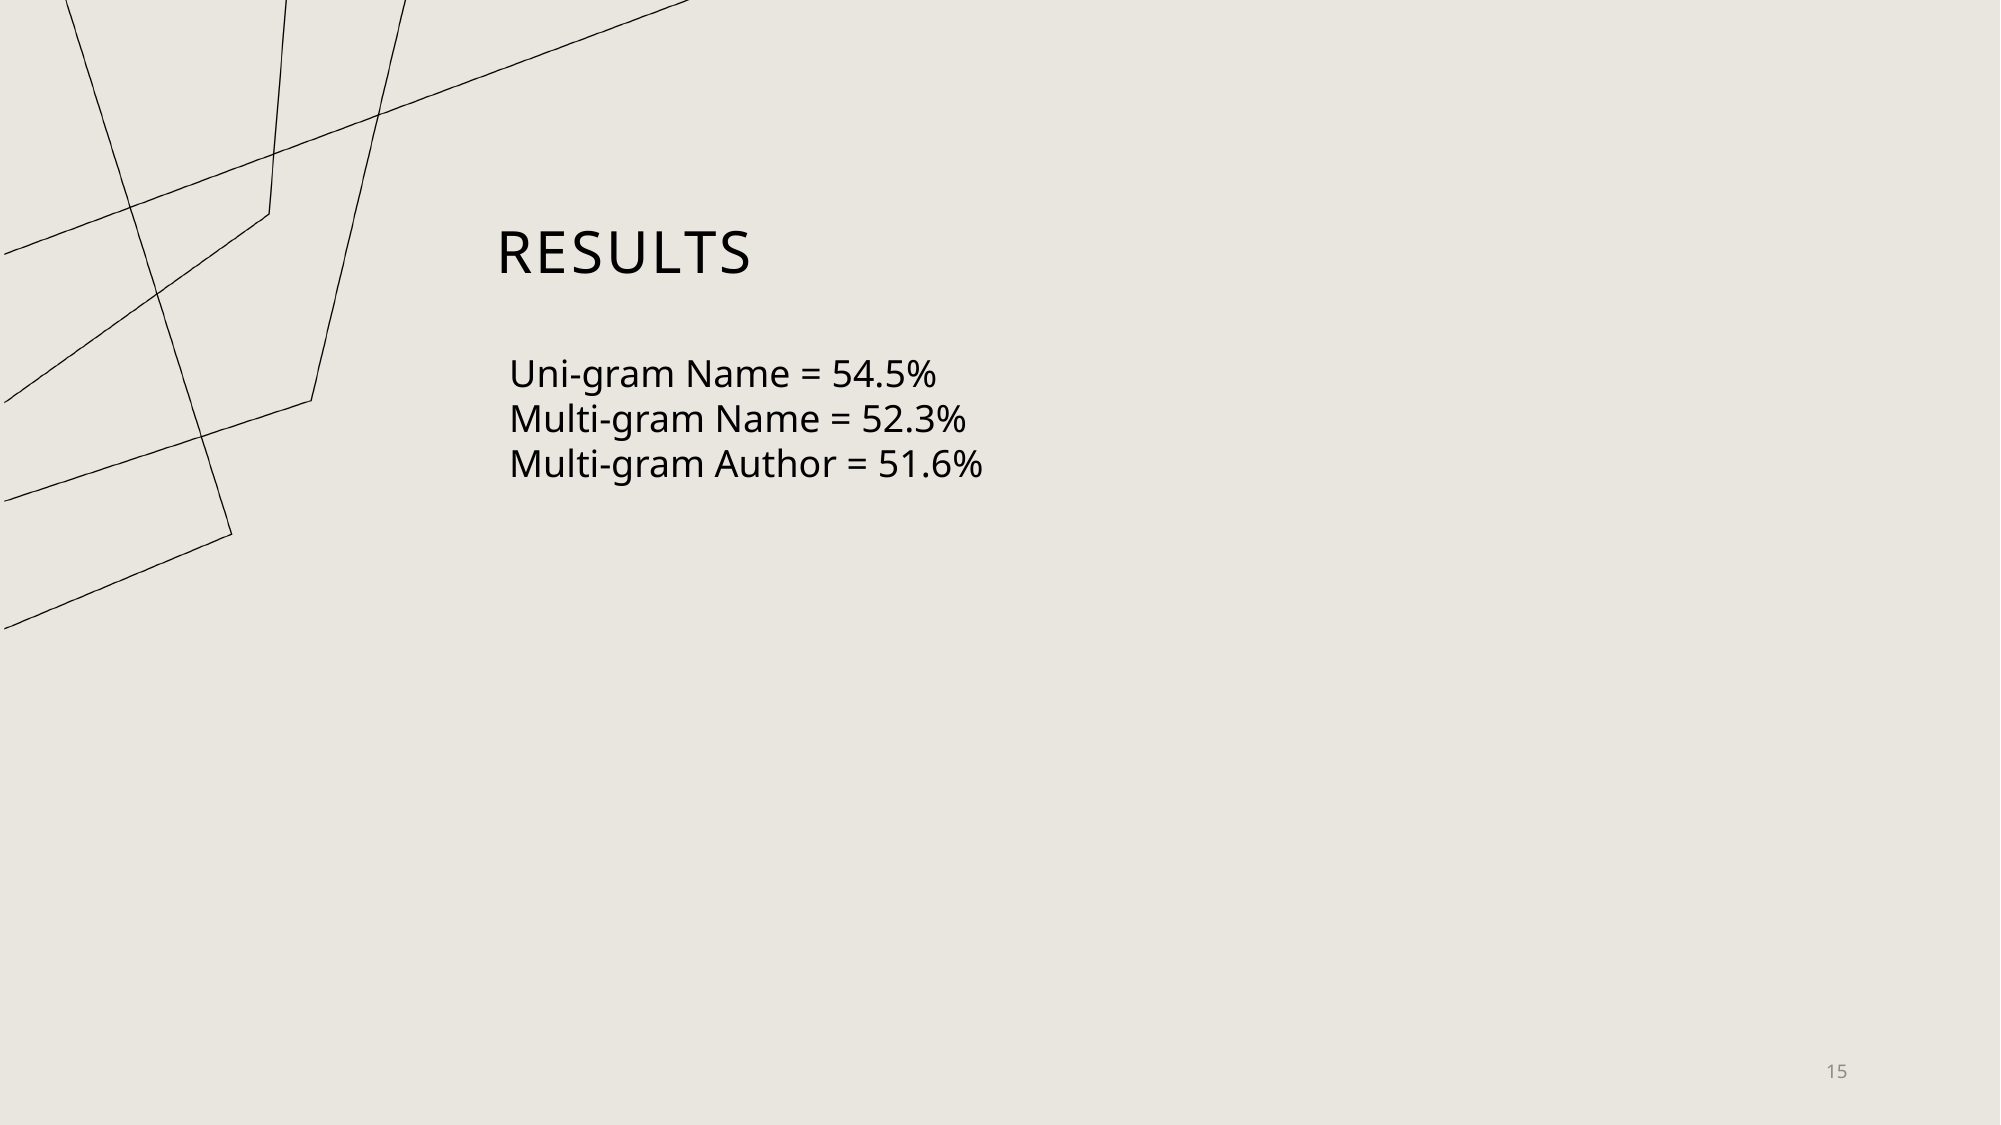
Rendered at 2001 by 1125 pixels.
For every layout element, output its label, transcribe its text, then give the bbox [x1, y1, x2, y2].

text_box Uni-gram Name = 54.5% Multi-gram Name = 52.3% Multi-gram Author = 51.6% [494, 342, 1226, 493]
picture [4, 0, 721, 642]
title results [481, 146, 1863, 364]
slide_number 15 [1412, 1042, 1863, 1103]
